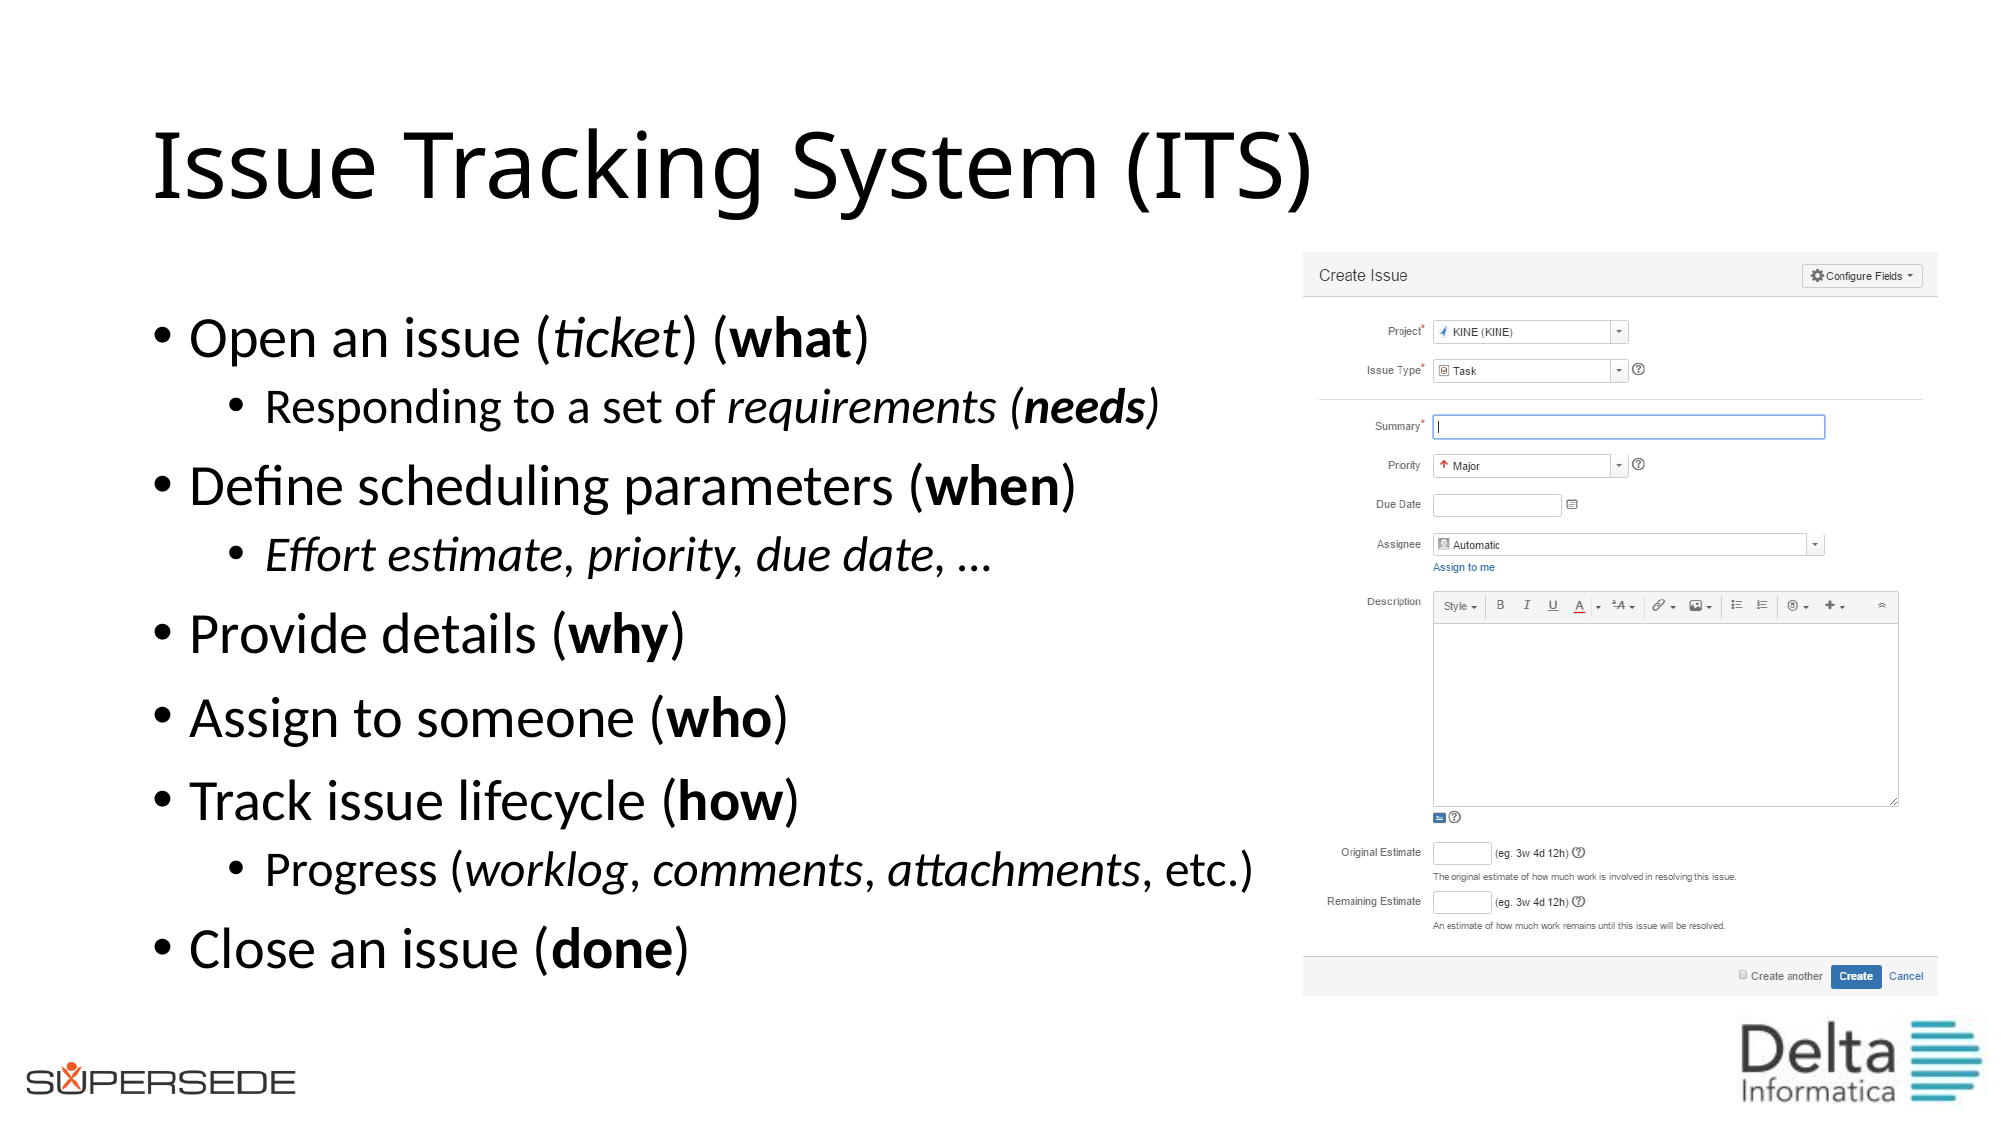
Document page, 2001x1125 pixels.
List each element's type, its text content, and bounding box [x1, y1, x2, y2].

picture [24, 1062, 296, 1103]
title Issue Tracking System (ITS) [137, 59, 1863, 278]
list Open an issue (ticket) (what) Responding to a set of requirements (needs) Define scheduling parameters (when) Effort estimate, priority, due date, … Provide details (why) Assign to someone (who) Track issue lifecycle (how) Progress (worklog, comments, attachments, etc.) Close an issue (done) [137, 299, 1287, 1014]
picture [1303, 252, 1938, 996]
picture [1736, 1015, 1989, 1109]
